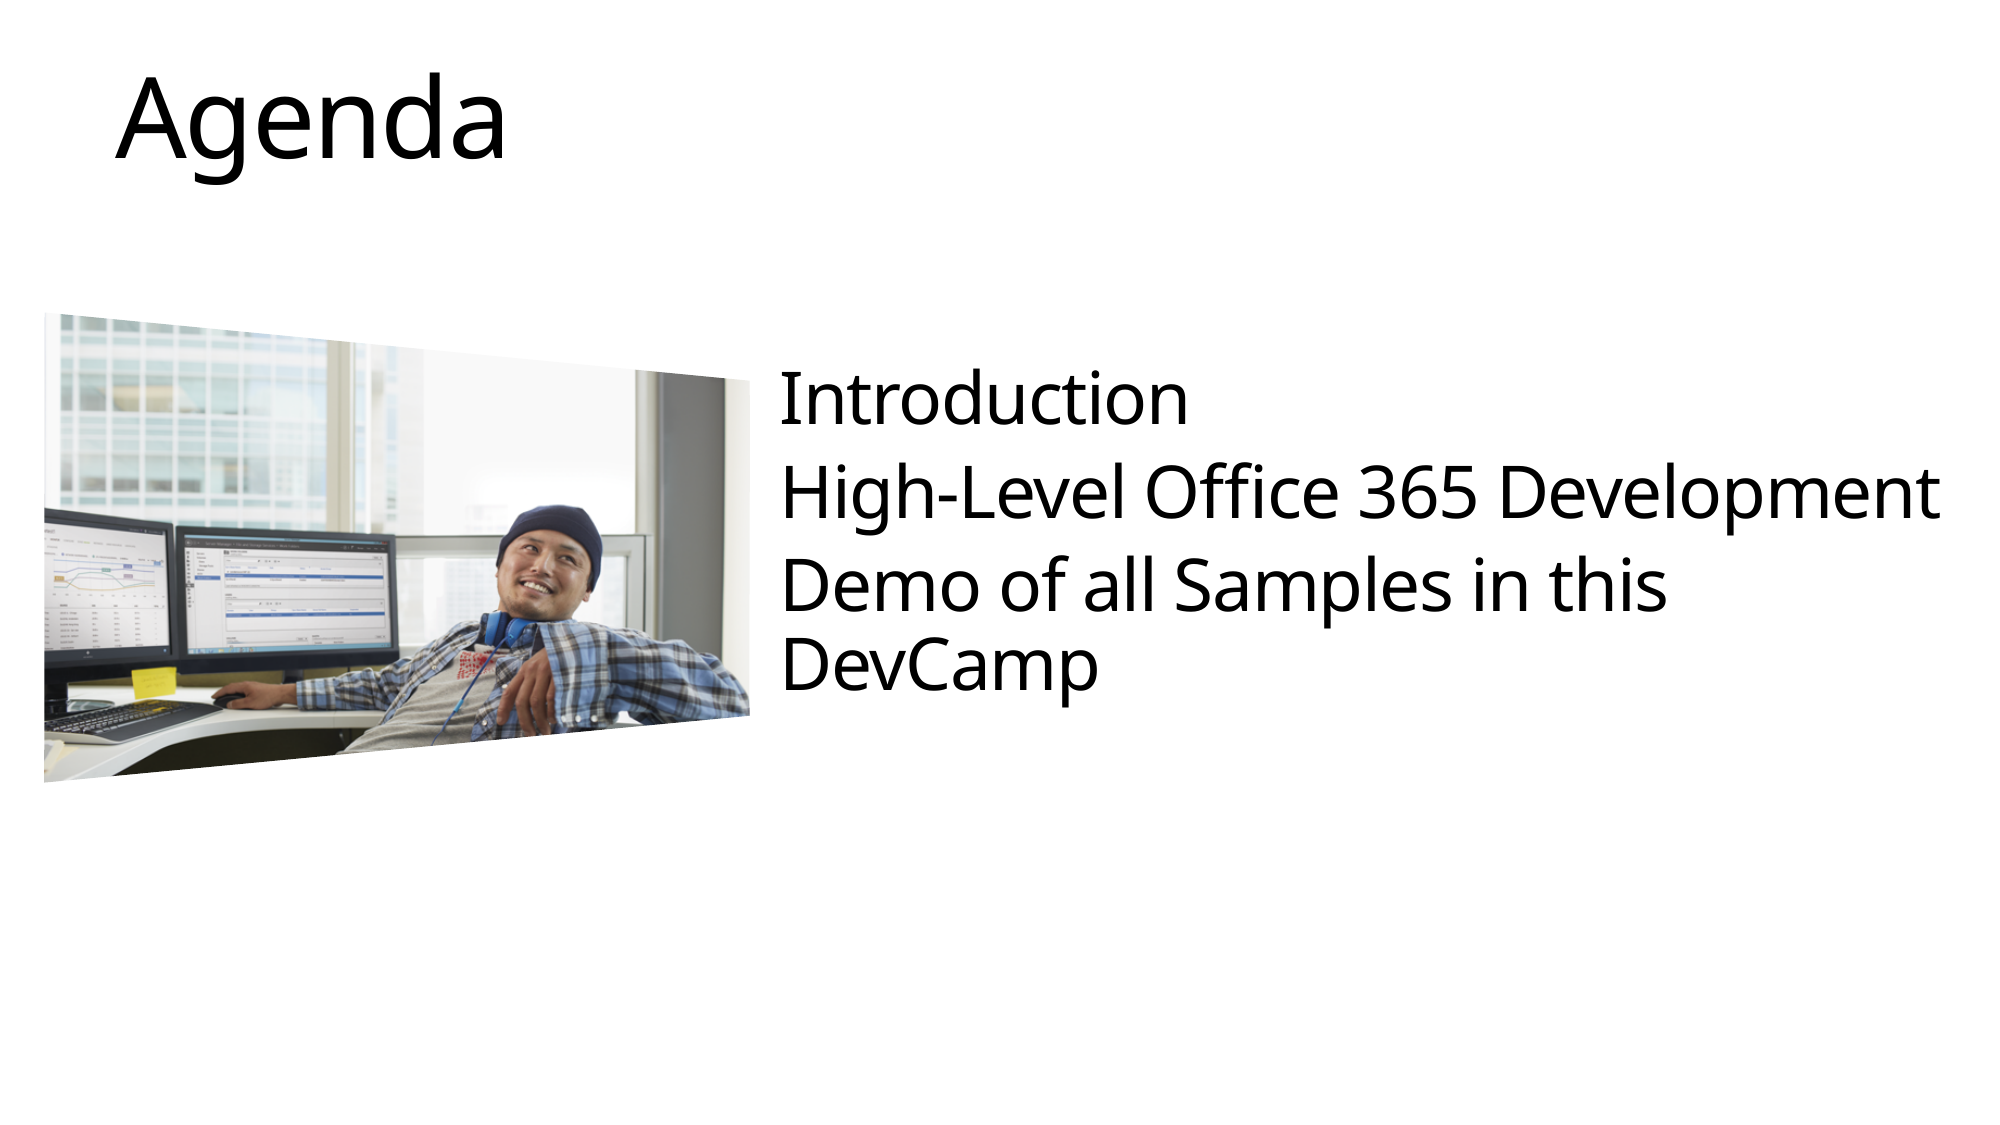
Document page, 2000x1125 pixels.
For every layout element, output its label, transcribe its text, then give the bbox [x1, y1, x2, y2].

list Introduction High-Level Office 365 Development Demo of all Samples in this DevCamp [749, 297, 2000, 771]
title Agenda [85, 37, 1914, 161]
picture [43, 312, 751, 783]
